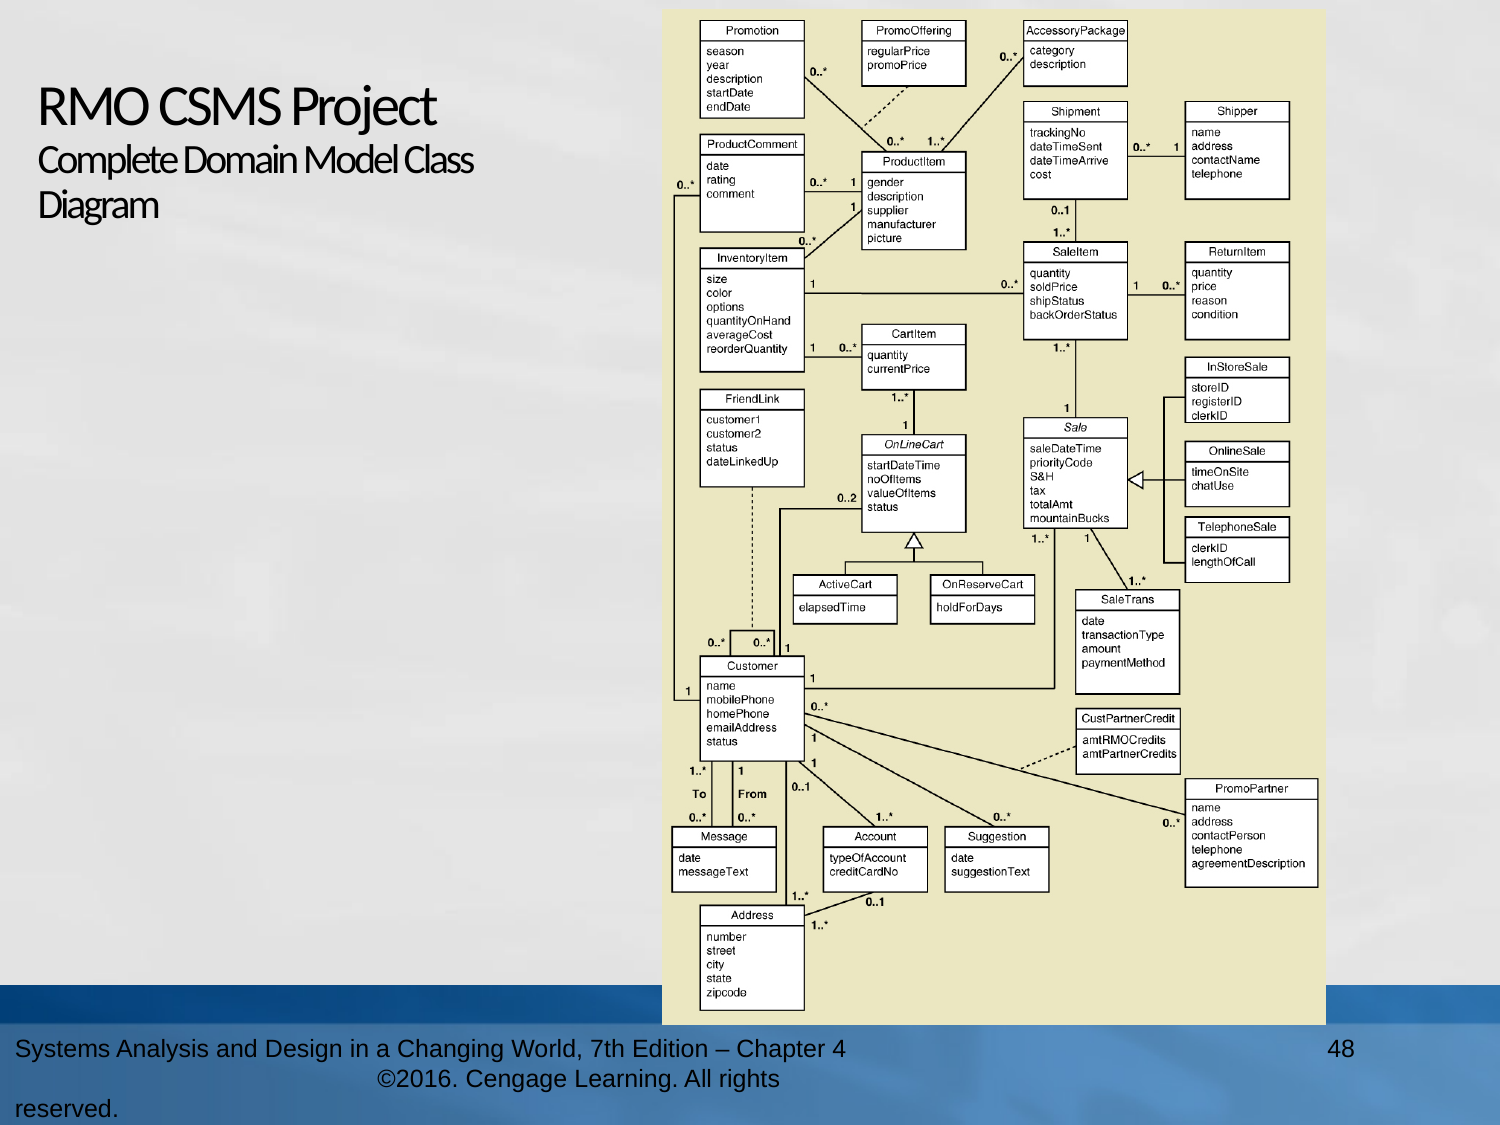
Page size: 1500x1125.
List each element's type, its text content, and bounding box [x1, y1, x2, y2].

footer Systems Analysis and Design in a Changing World, 7th Edition – Chapter 4 ©2016. Cengage Learning. All rights reserved. [0, 1025, 900, 1100]
slide_number 48 [1312, 1025, 1500, 1100]
title RMO CSMS Project Complete Domain Model Class Diagram [37, 75, 475, 500]
picture [0, 0, 1500, 1125]
